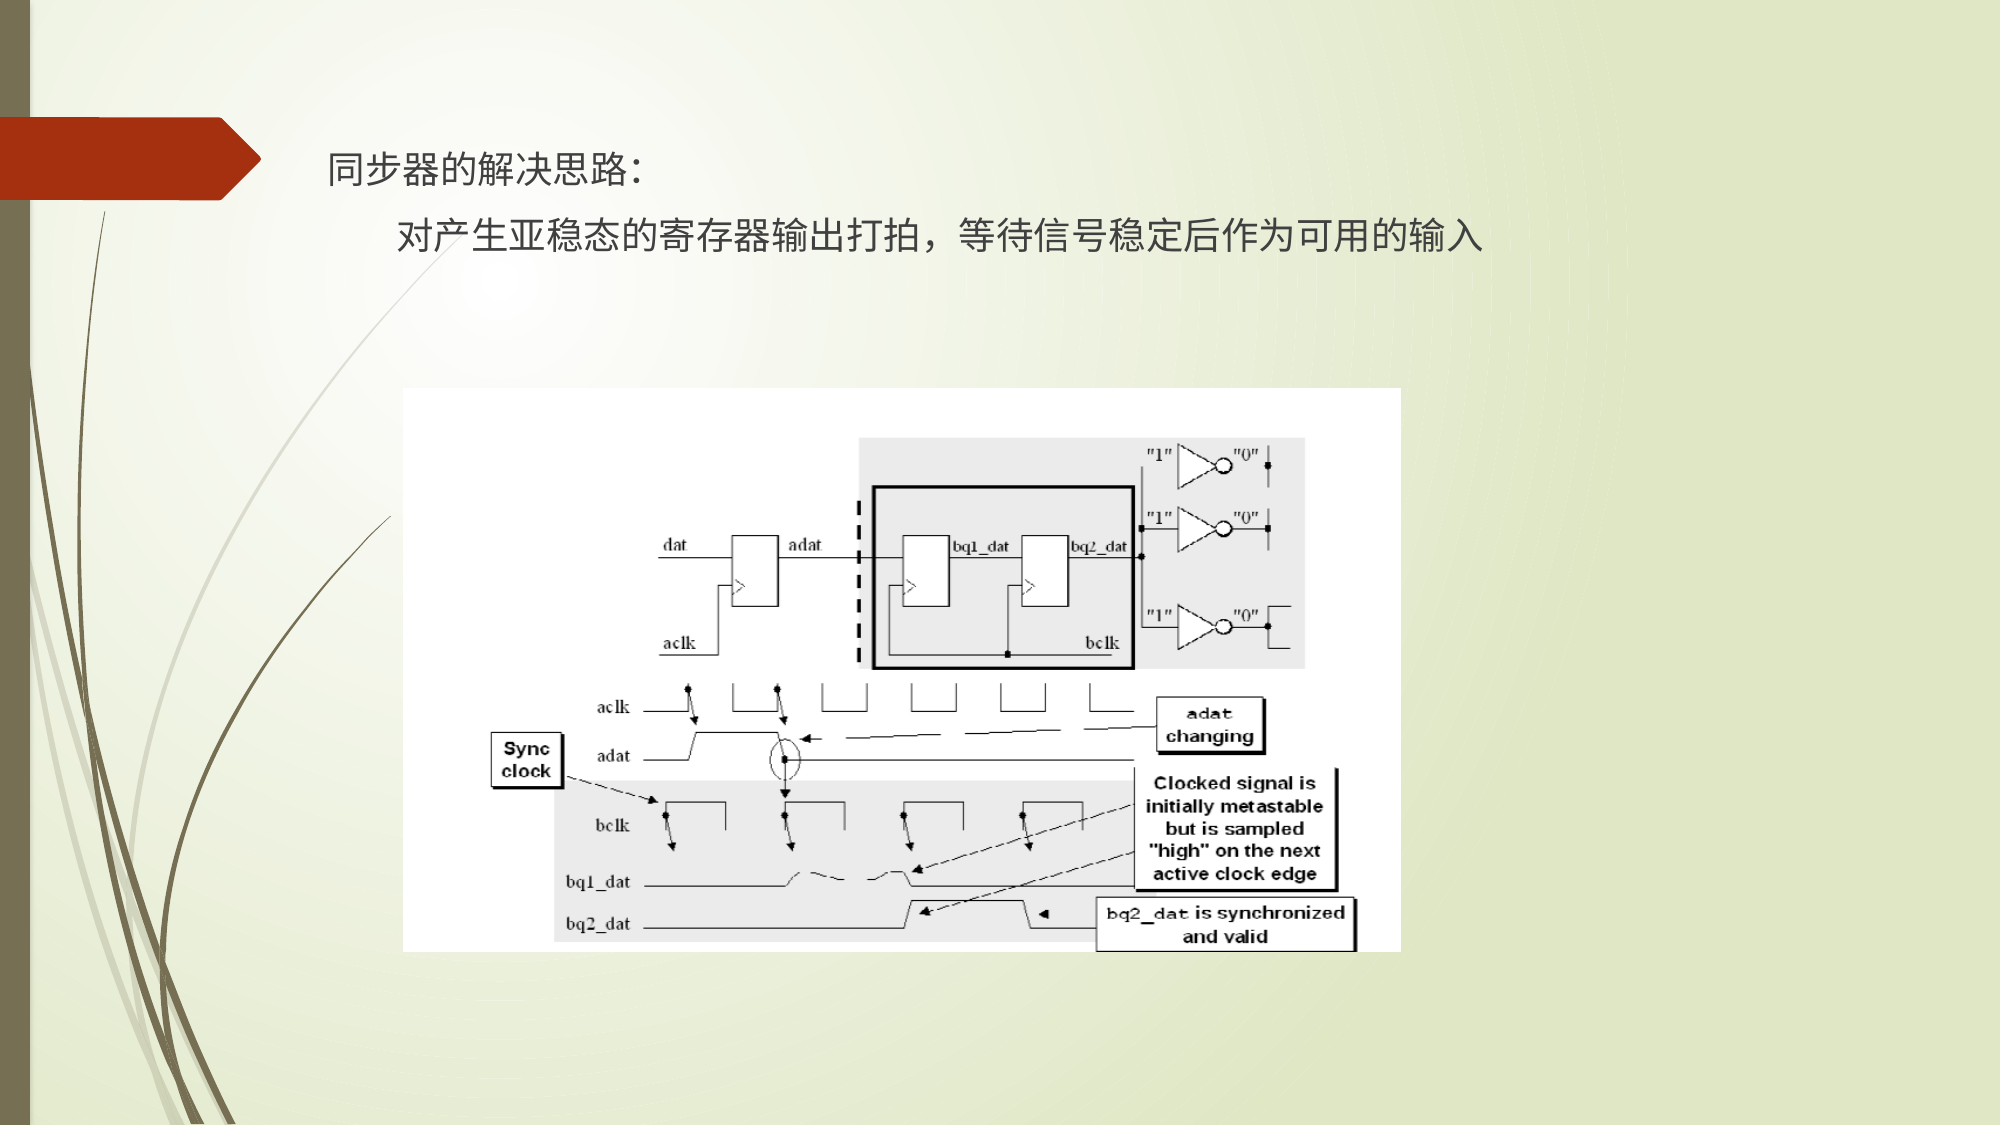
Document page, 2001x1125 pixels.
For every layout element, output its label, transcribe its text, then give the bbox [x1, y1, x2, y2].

picture [403, 388, 1401, 952]
list 同步器的解决思路： 对产生亚稳态的寄存器输出打拍，等待信号稳定后作为可用的输入 [312, 138, 1776, 758]
